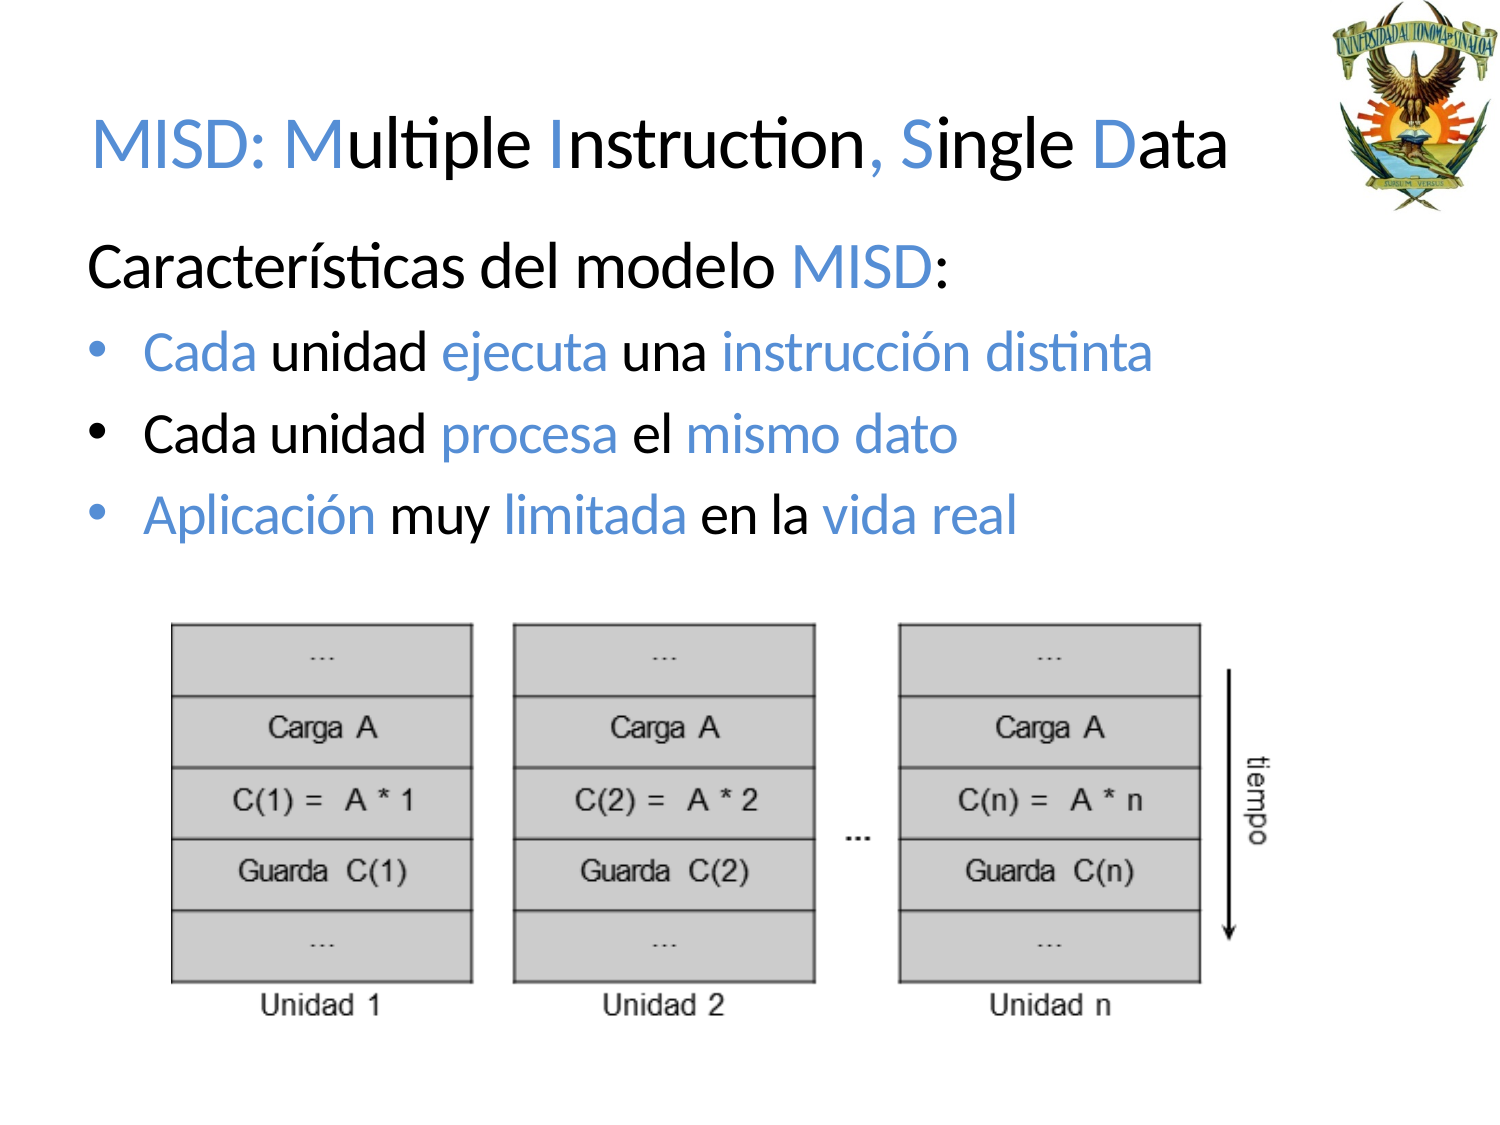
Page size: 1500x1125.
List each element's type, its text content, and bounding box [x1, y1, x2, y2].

picture [1330, 0, 1500, 215]
list Características del modelo MISD: Cada unidad ejecuta una instrucción distinta Cada unidad procesa el mismo dato Aplicación muy limitada en la vida real [72, 214, 1455, 1099]
title MISD: Multiple Instruction, Single Data [75, 45, 1325, 214]
picture [170, 621, 1287, 1042]
